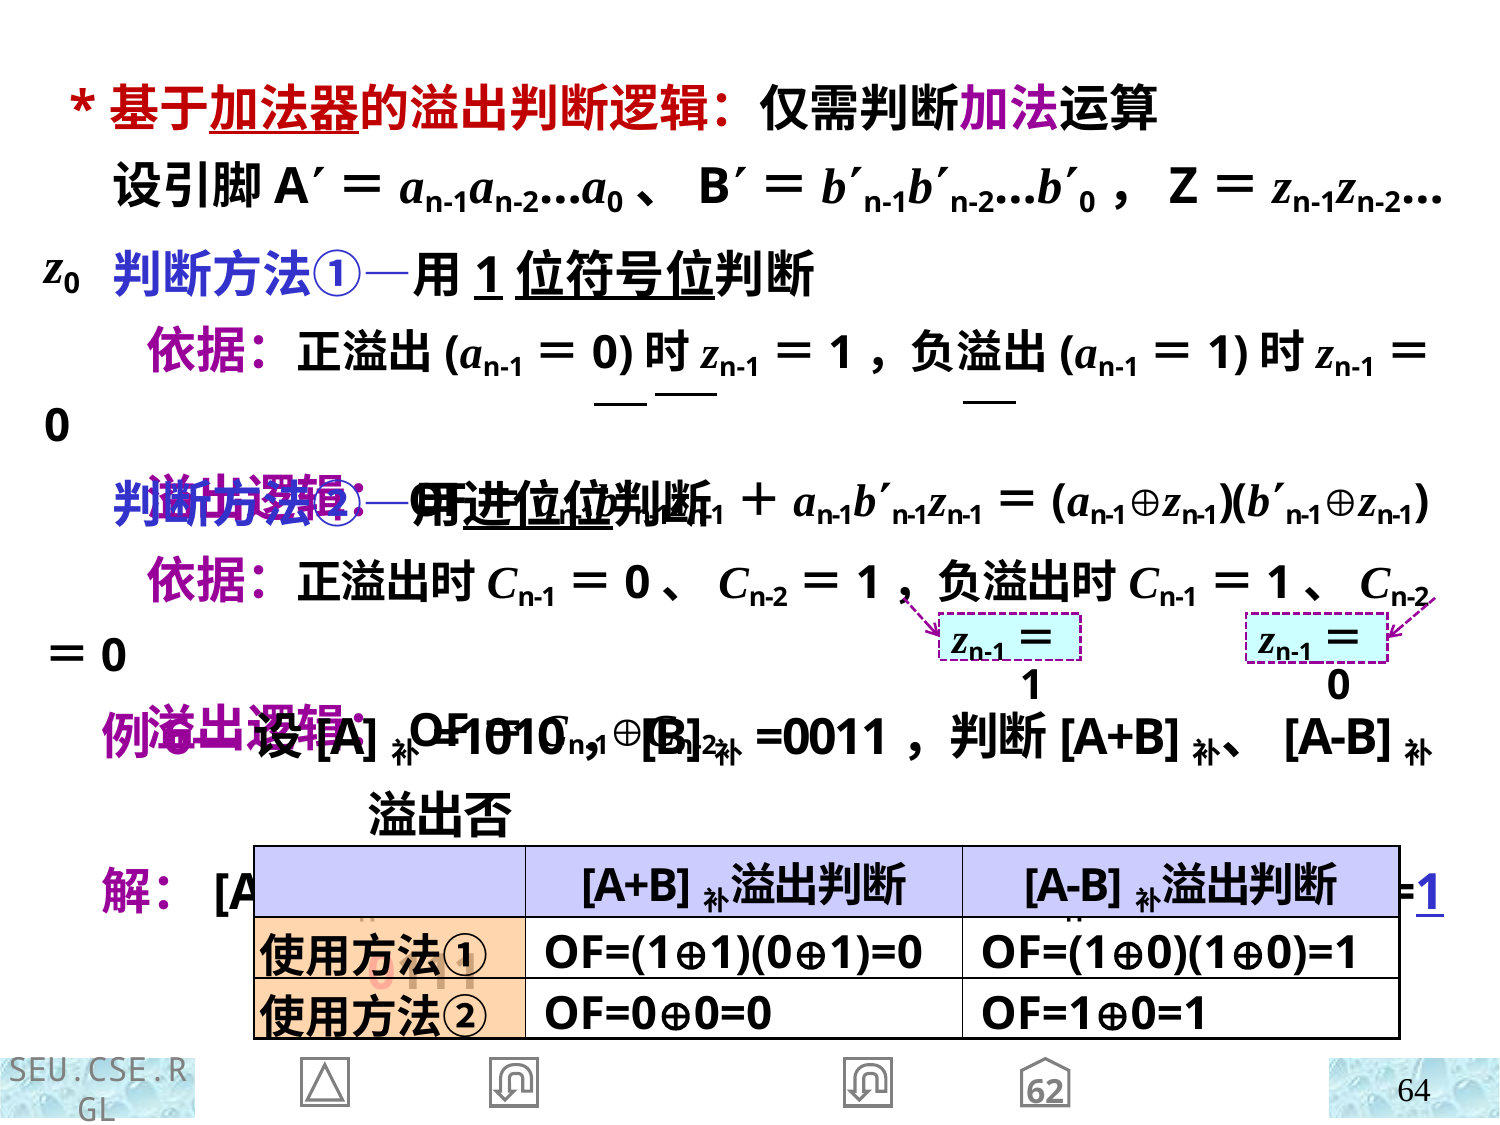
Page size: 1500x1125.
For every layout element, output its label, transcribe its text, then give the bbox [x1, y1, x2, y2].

slide_number 64 [1328, 1058, 1500, 1118]
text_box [903, 597, 1436, 663]
text_box 62 [1021, 1058, 1069, 1106]
table_cell OF=(10)(10)=1 [963, 918, 1398, 977]
table_cell 使用方法① [255, 918, 525, 977]
text_box [490, 1058, 538, 1106]
table_cell OF=00=0 [526, 979, 962, 1037]
text_box 判断方法②—用进位位判断 依据：正溢出时Cn-1＝0、Cn-2＝1，负溢出时Cn-1＝1、Cn-2＝0 溢出逻辑：OF＝Cn-1Cn-2 [29, 469, 1471, 680]
table_header [255, 847, 525, 916]
table_cell OF=10=1 [963, 979, 1398, 1037]
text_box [29, 219, 1483, 463]
text_box *基于加法器的溢出判断逻辑：仅需判断加法运算 设引脚A＝an-1an-2…a0、B＝bn-1bn-2…b0，Z＝zn-1zn-2…z0 [29, 54, 1471, 219]
text_box 例6—设[A]补=1010，[B]补=0011，判断[A+B]补、[A-B]补溢出否 解：[A+B]补=1010+0011=0 1101，[A-B]补=1010+1101=1 0111 [29, 680, 1471, 1008]
table_cell 使用方法② [255, 979, 525, 1037]
text_box [301, 1058, 349, 1106]
table_header [A-B]补溢出判断 [963, 847, 1398, 916]
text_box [0, 1058, 195, 1118]
table_header [A+B]补溢出判断 [526, 847, 962, 916]
table_cell OF=(11)(01)=0 [526, 918, 962, 977]
text_box [844, 1058, 892, 1107]
